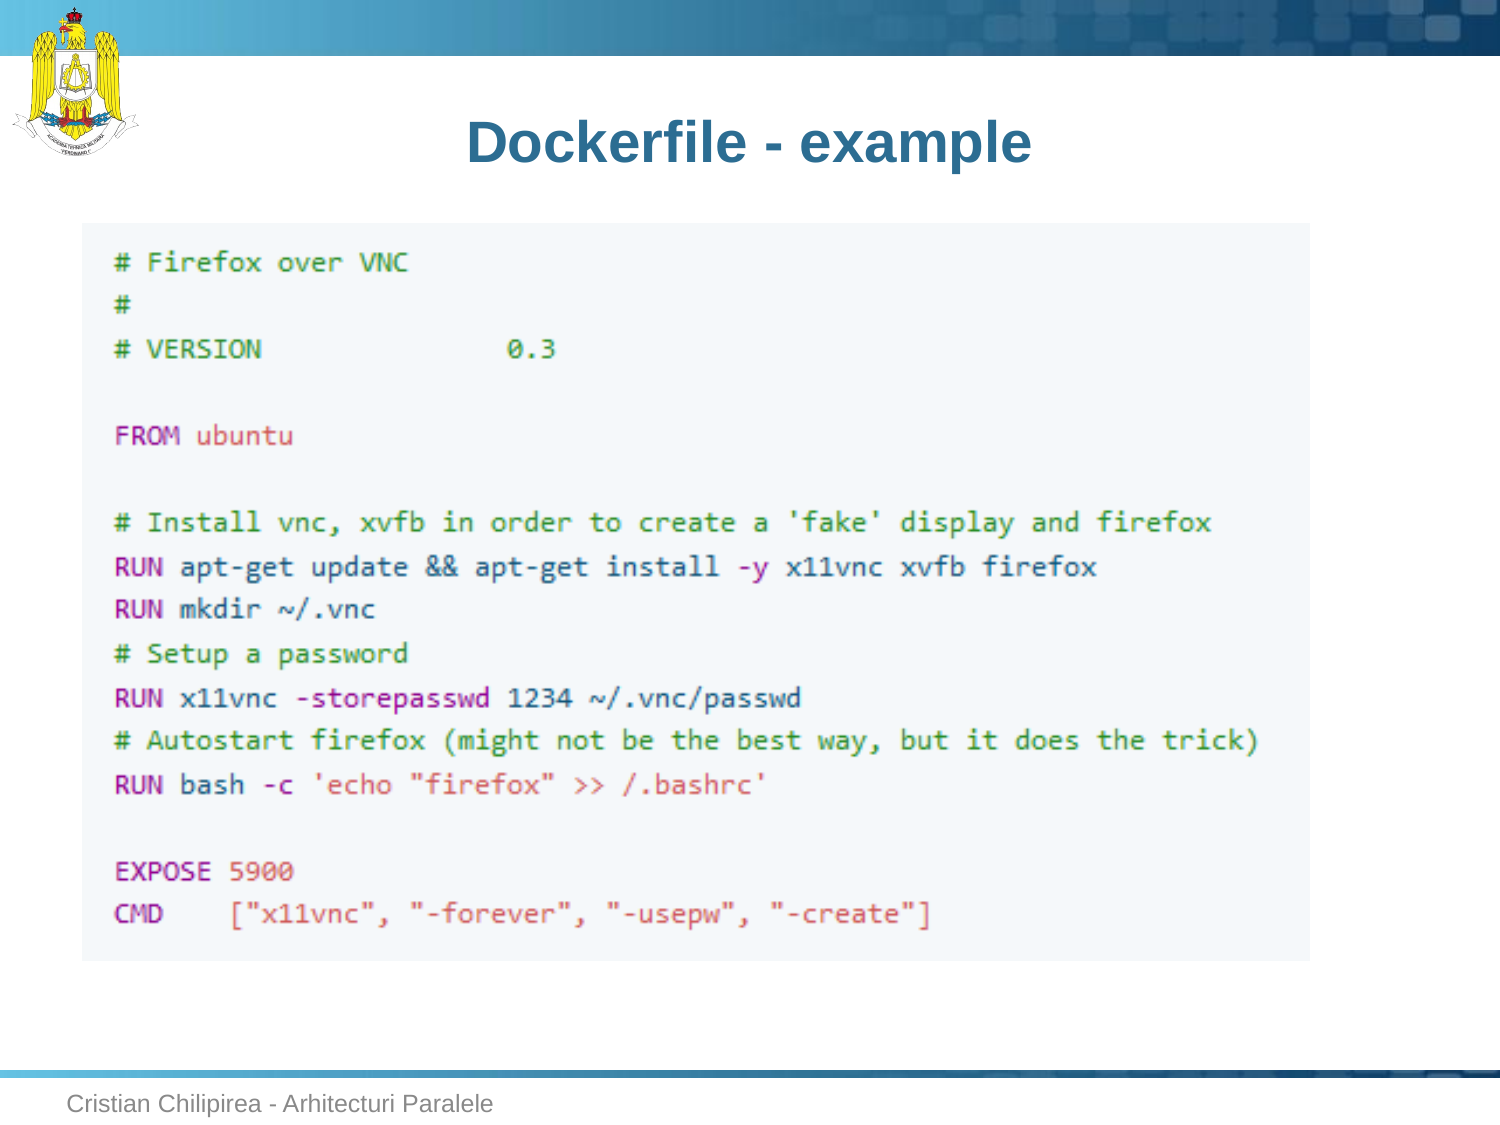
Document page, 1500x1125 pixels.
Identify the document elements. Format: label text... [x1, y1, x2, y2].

picture [0, 0, 1500, 156]
footer Cristian Chilipirea - Arhitecturi Paralele [51, 1083, 1157, 1125]
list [81, 223, 1310, 961]
picture [0, 1070, 1500, 1078]
title Dockerfile - example [51, 102, 1449, 178]
